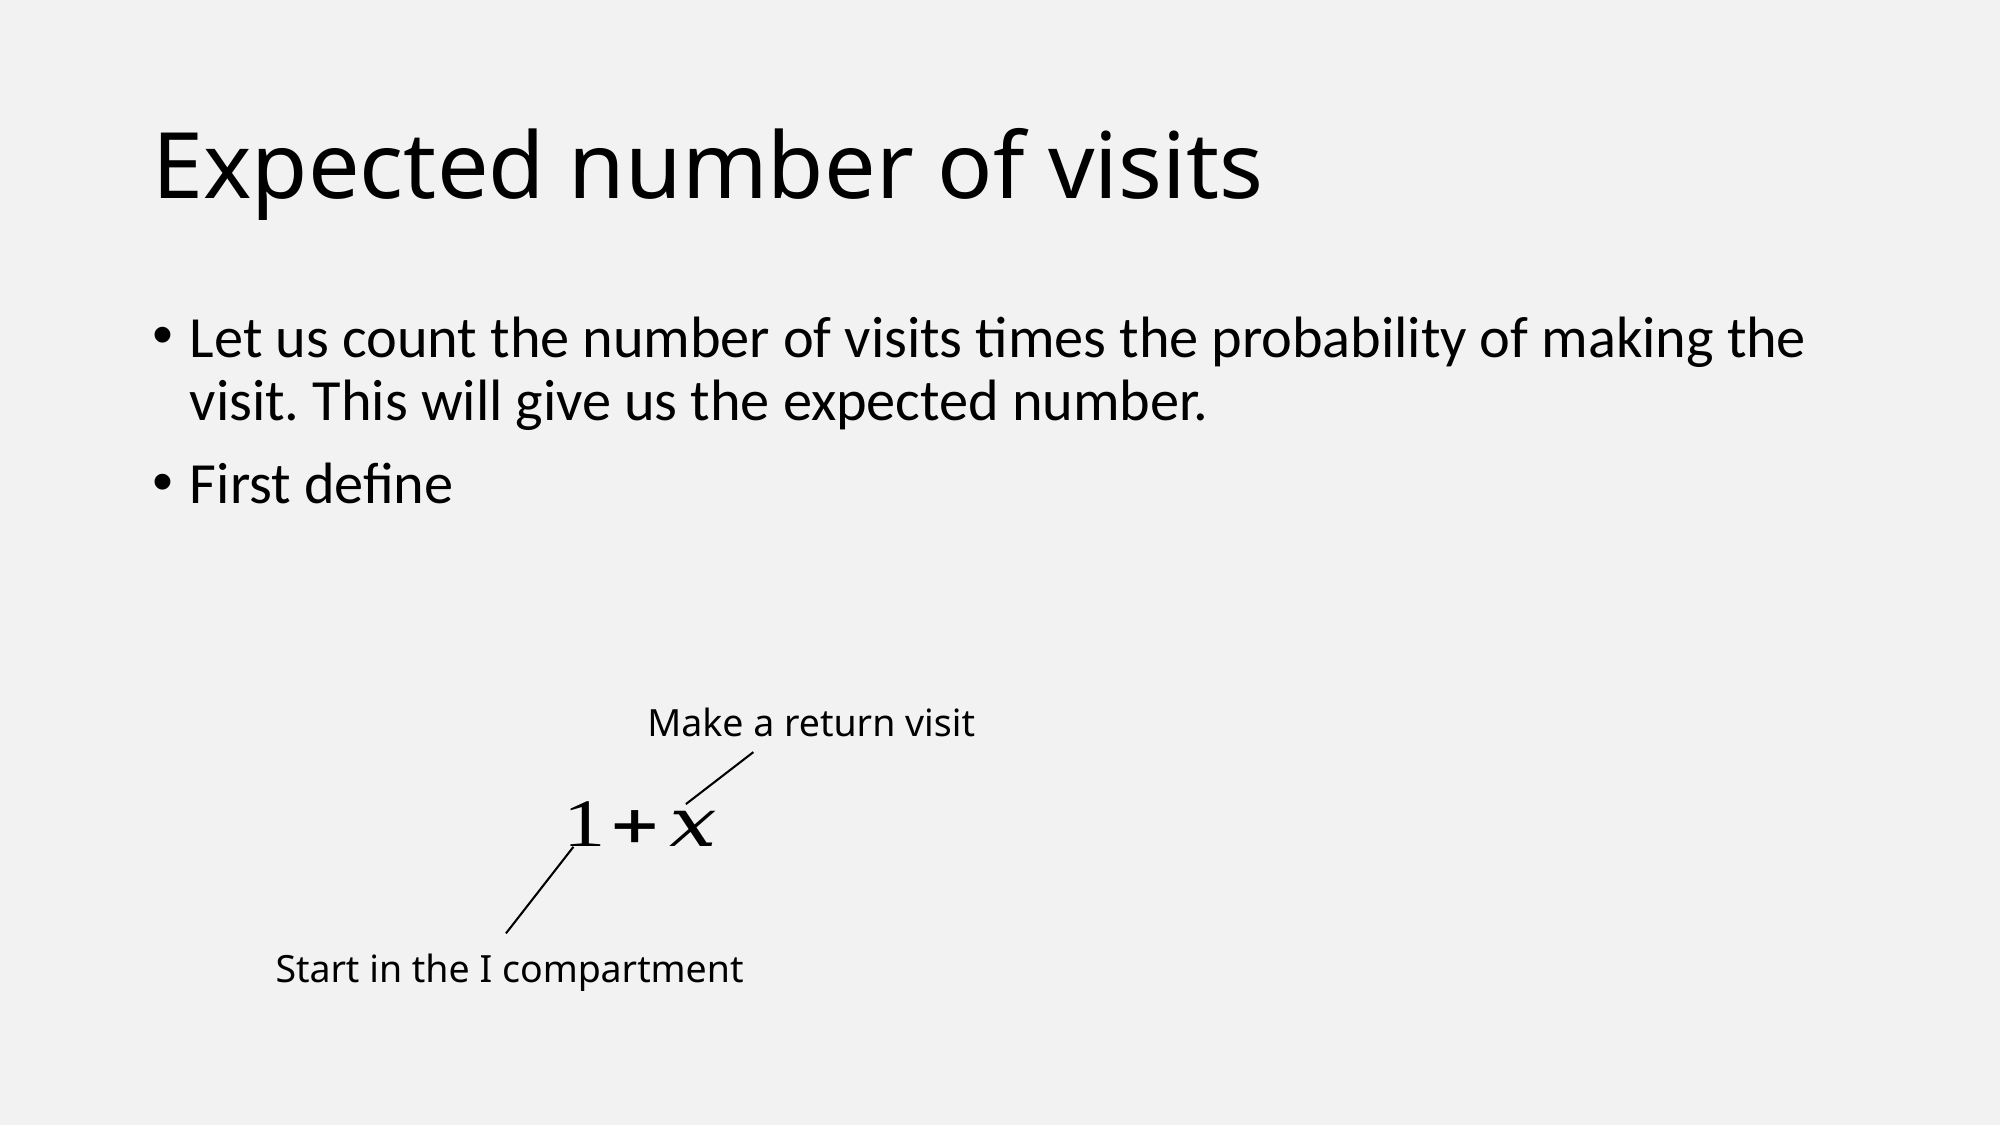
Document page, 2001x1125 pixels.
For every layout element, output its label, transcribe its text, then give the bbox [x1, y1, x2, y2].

title Expected number of visits [137, 59, 1863, 278]
text_box Start in the I compartment [260, 937, 799, 997]
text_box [685, 752, 754, 805]
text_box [505, 846, 574, 934]
text_box Make a return visit [632, 691, 999, 752]
